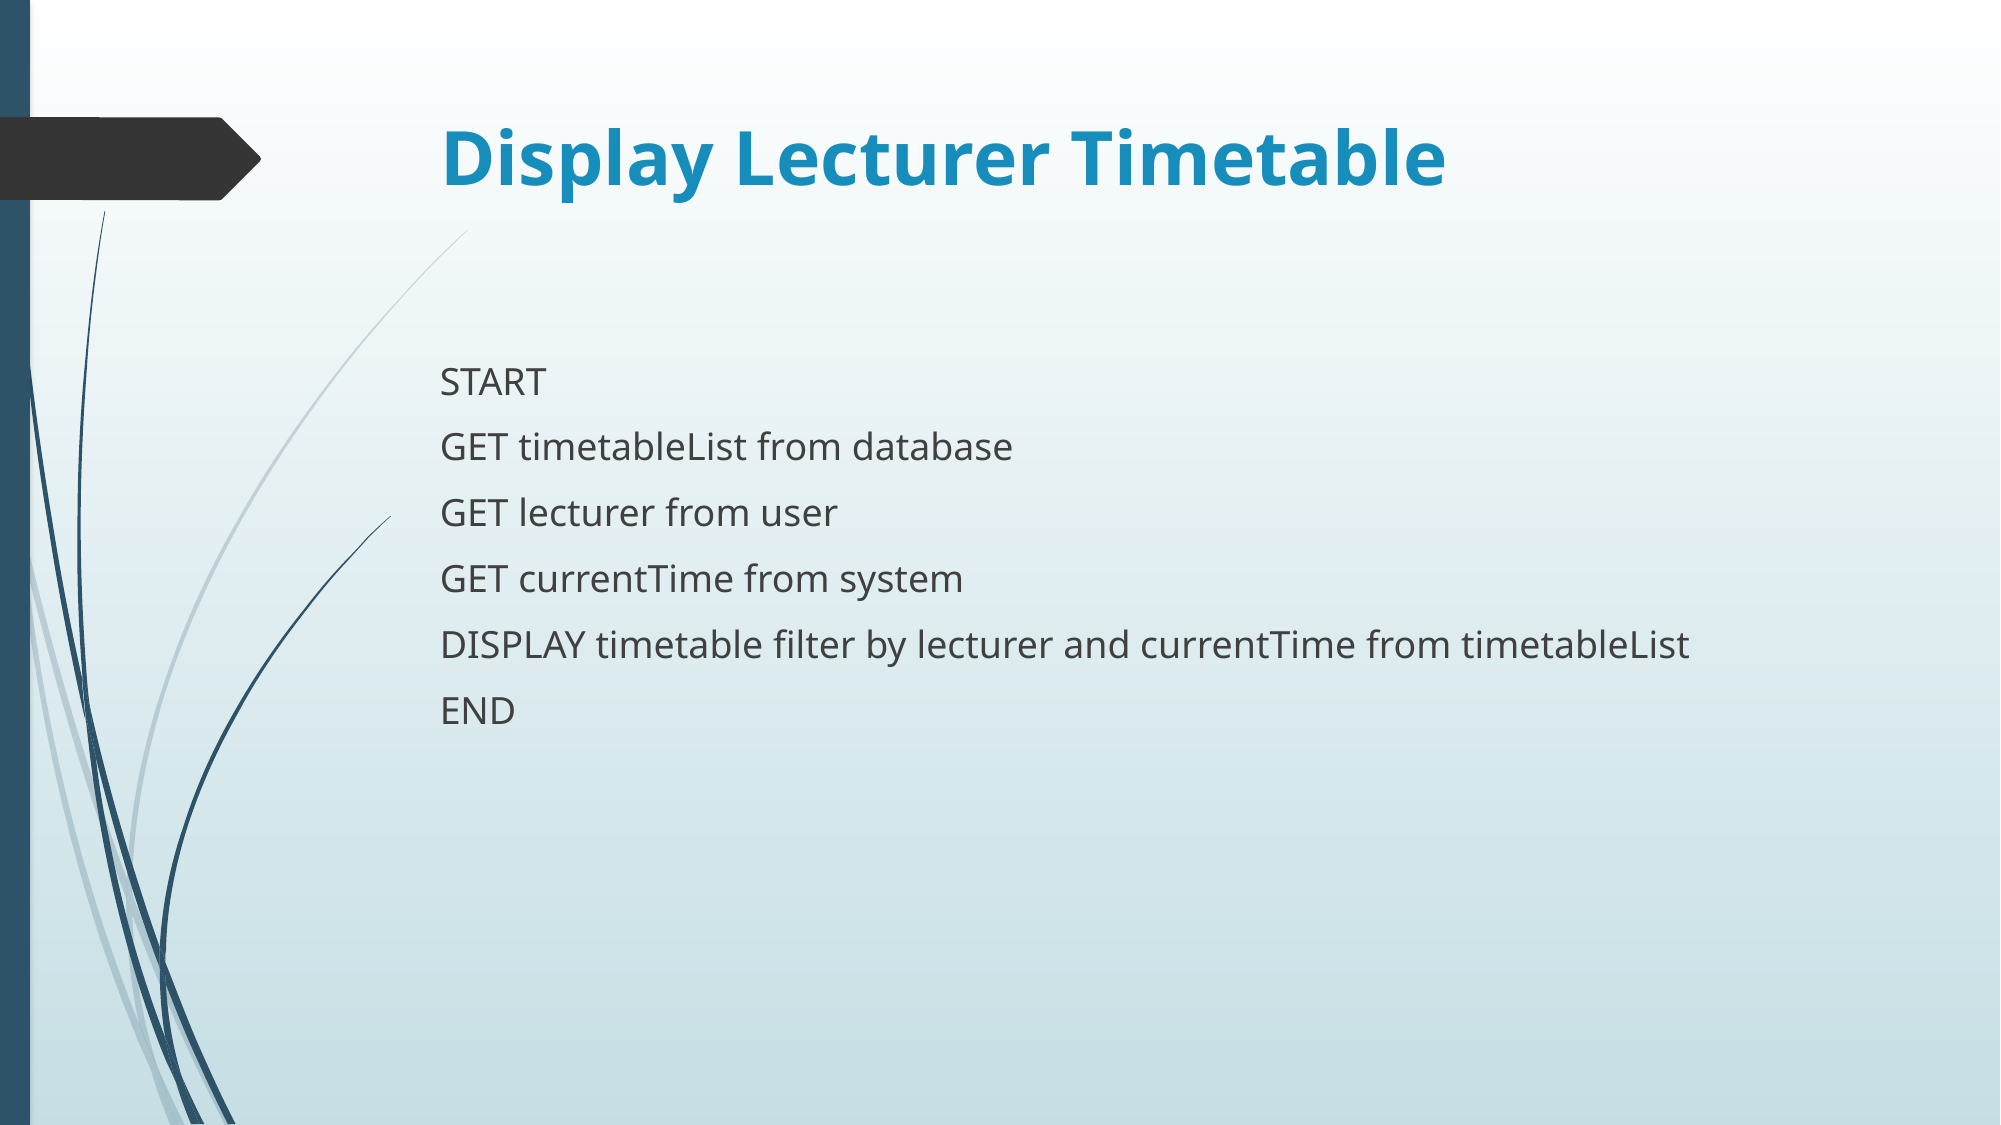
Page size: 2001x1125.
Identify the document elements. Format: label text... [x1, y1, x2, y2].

title Display Lecturer Timetable [425, 102, 1888, 313]
list START GET timetableList from database GET lecturer from user GET currentTime from system DISPLAY timetable filter by lecturer and currentTime from timetableList END [424, 350, 1888, 970]
